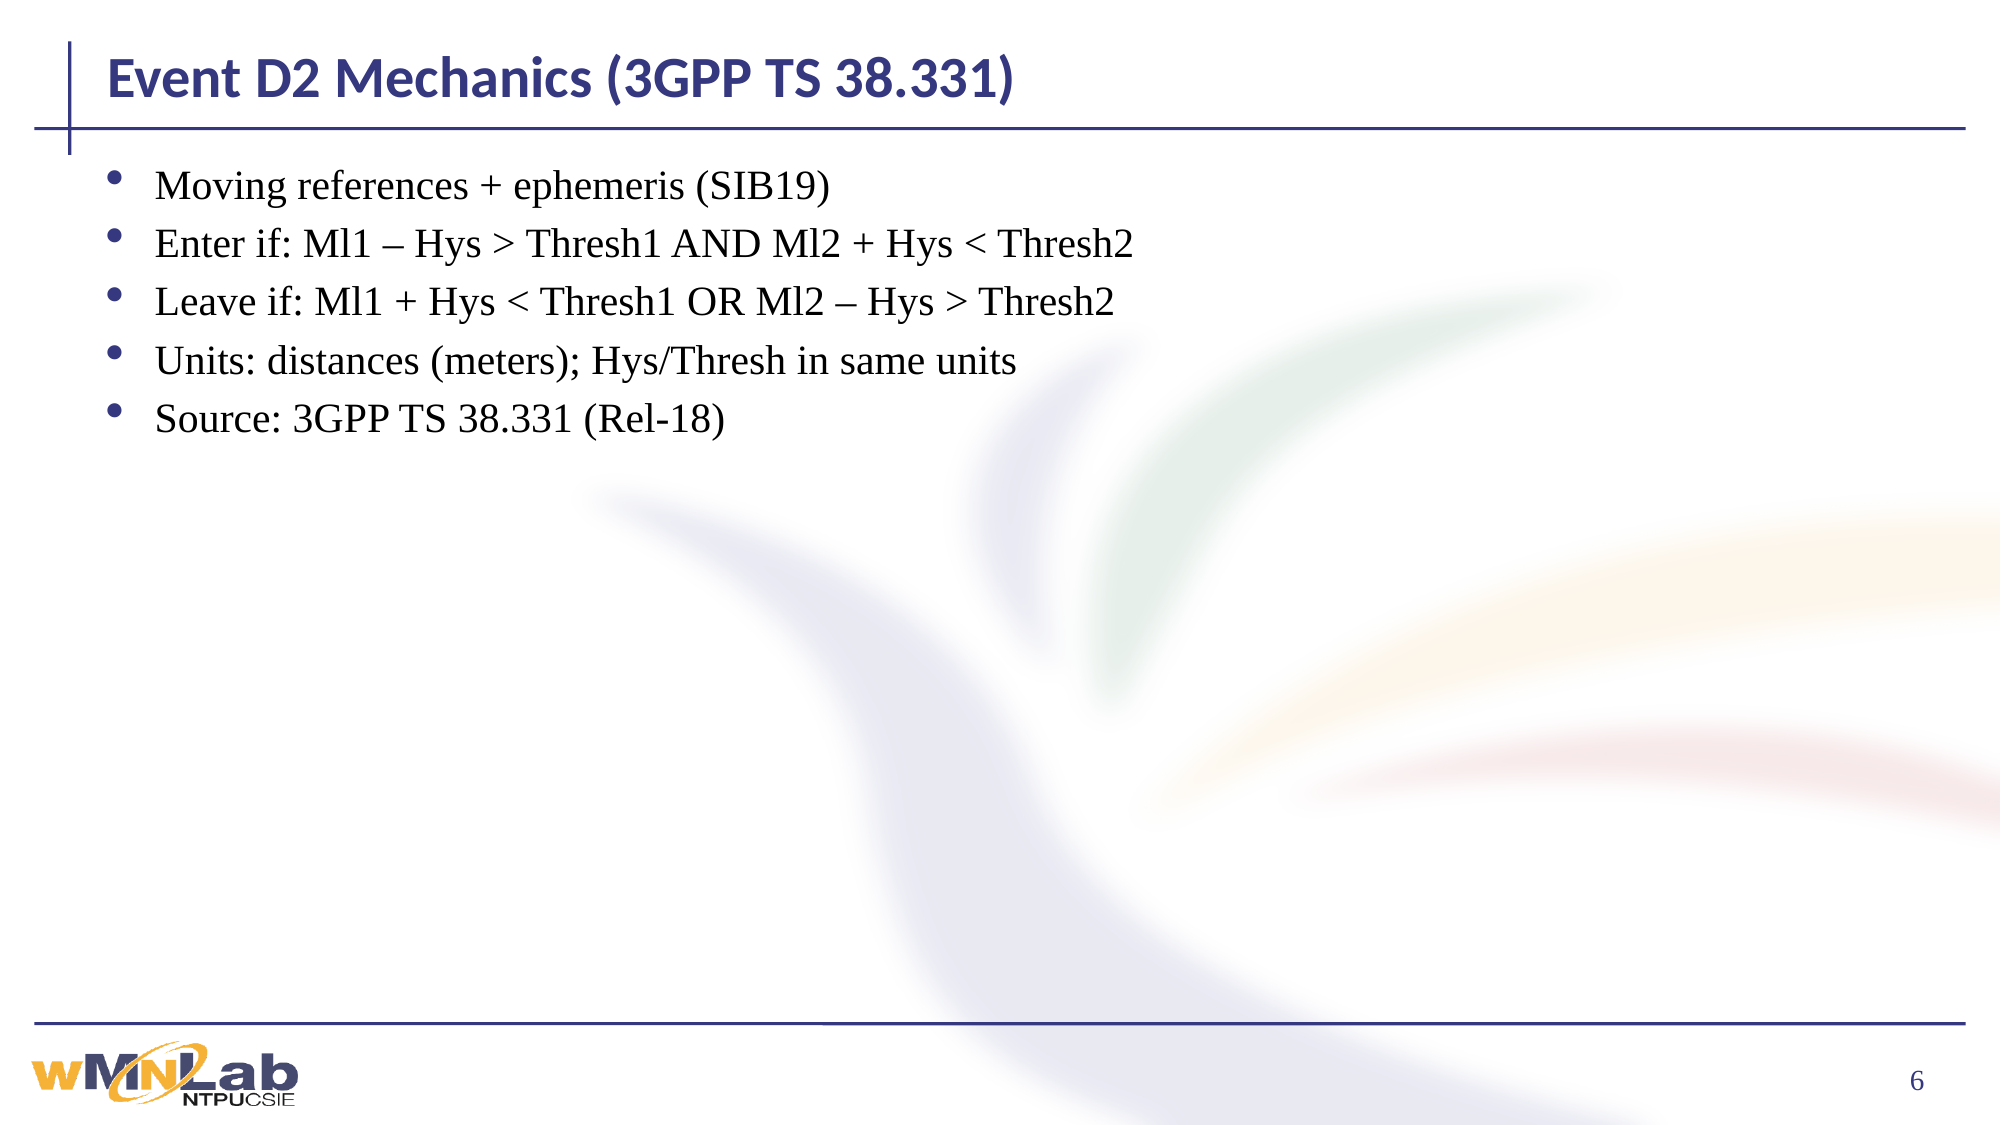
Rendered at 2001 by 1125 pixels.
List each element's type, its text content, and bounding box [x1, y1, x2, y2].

list Moving references + ephemeris (SIB19) Enter if: Ml1 – Hys > Thresh1 AND Ml2 + Hys < Thresh2 Leave if: Ml1 + Hys < Thresh1 OR Ml2 – Hys > Thresh2 Units: distances (meters); Hys/Thresh in same units Source: 3GPP TS 38.331 (Rel-18) [92, 149, 1966, 1002]
title Event D2 Mechanics (3GPP TS 38.331) [92, 23, 1966, 117]
picture [0, 0, 2000, 1125]
